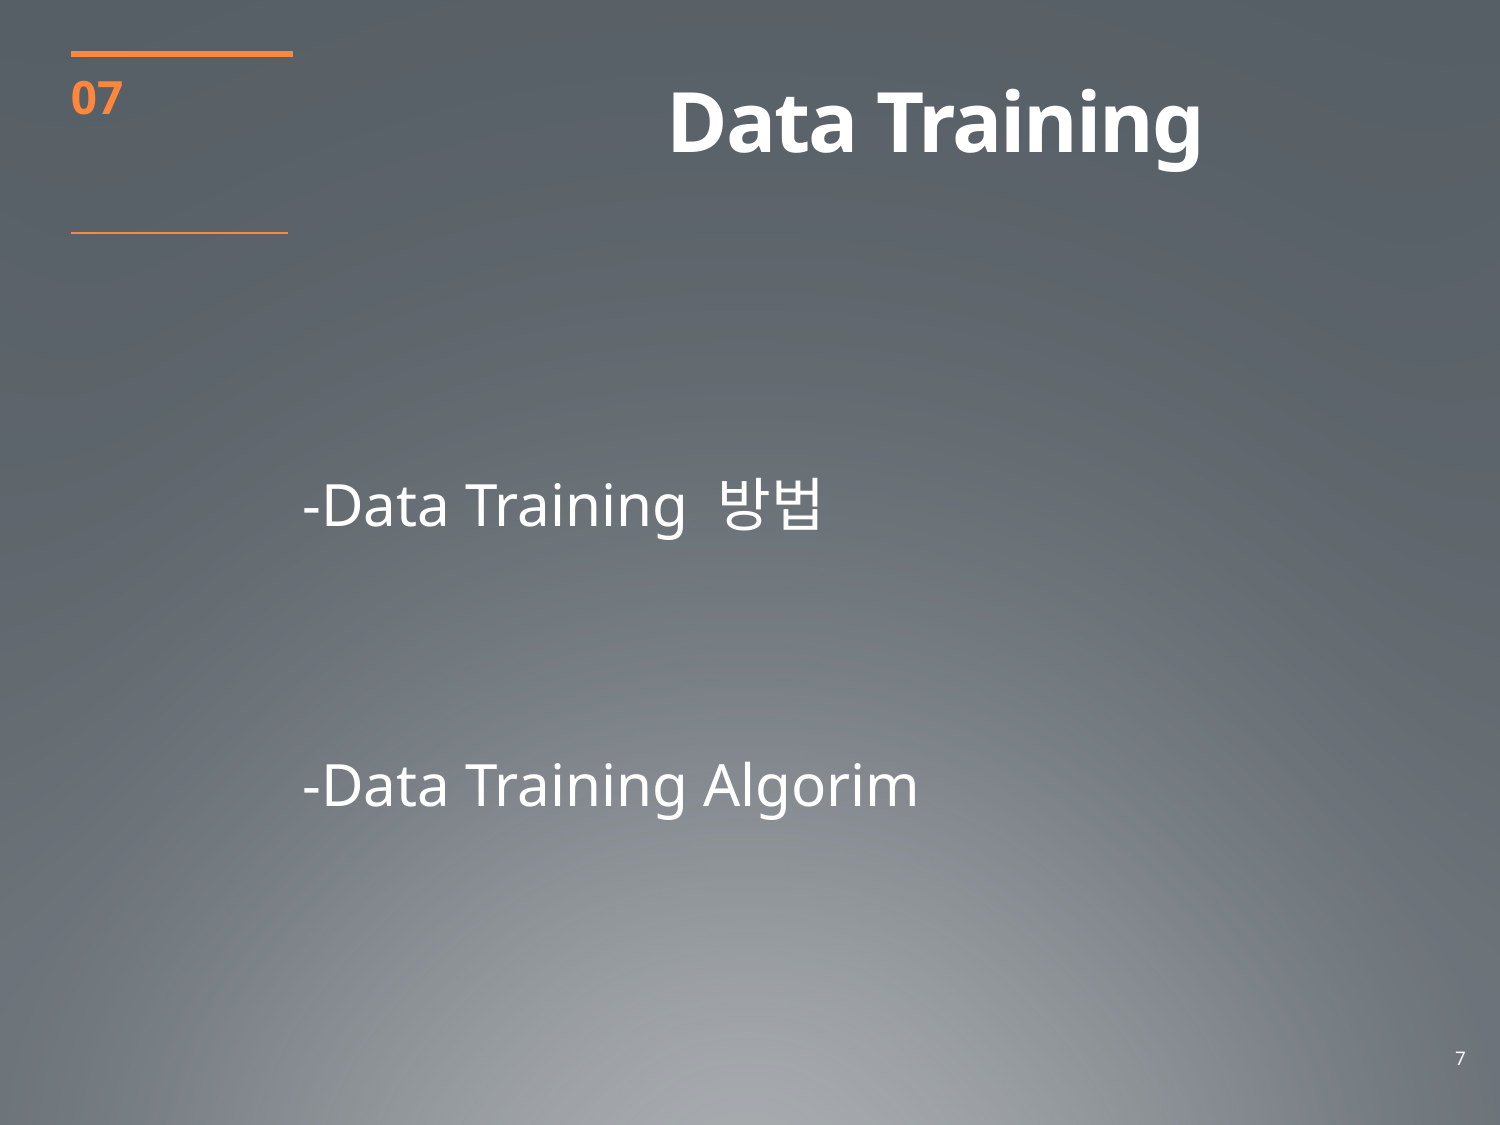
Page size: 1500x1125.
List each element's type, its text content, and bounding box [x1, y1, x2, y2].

title Data Training [351, 61, 1435, 192]
text_box 07 [56, 61, 139, 132]
picture [0, 0, 1500, 1125]
text_box -Data Training 방법 -Data Training Algorim [287, 255, 1412, 895]
